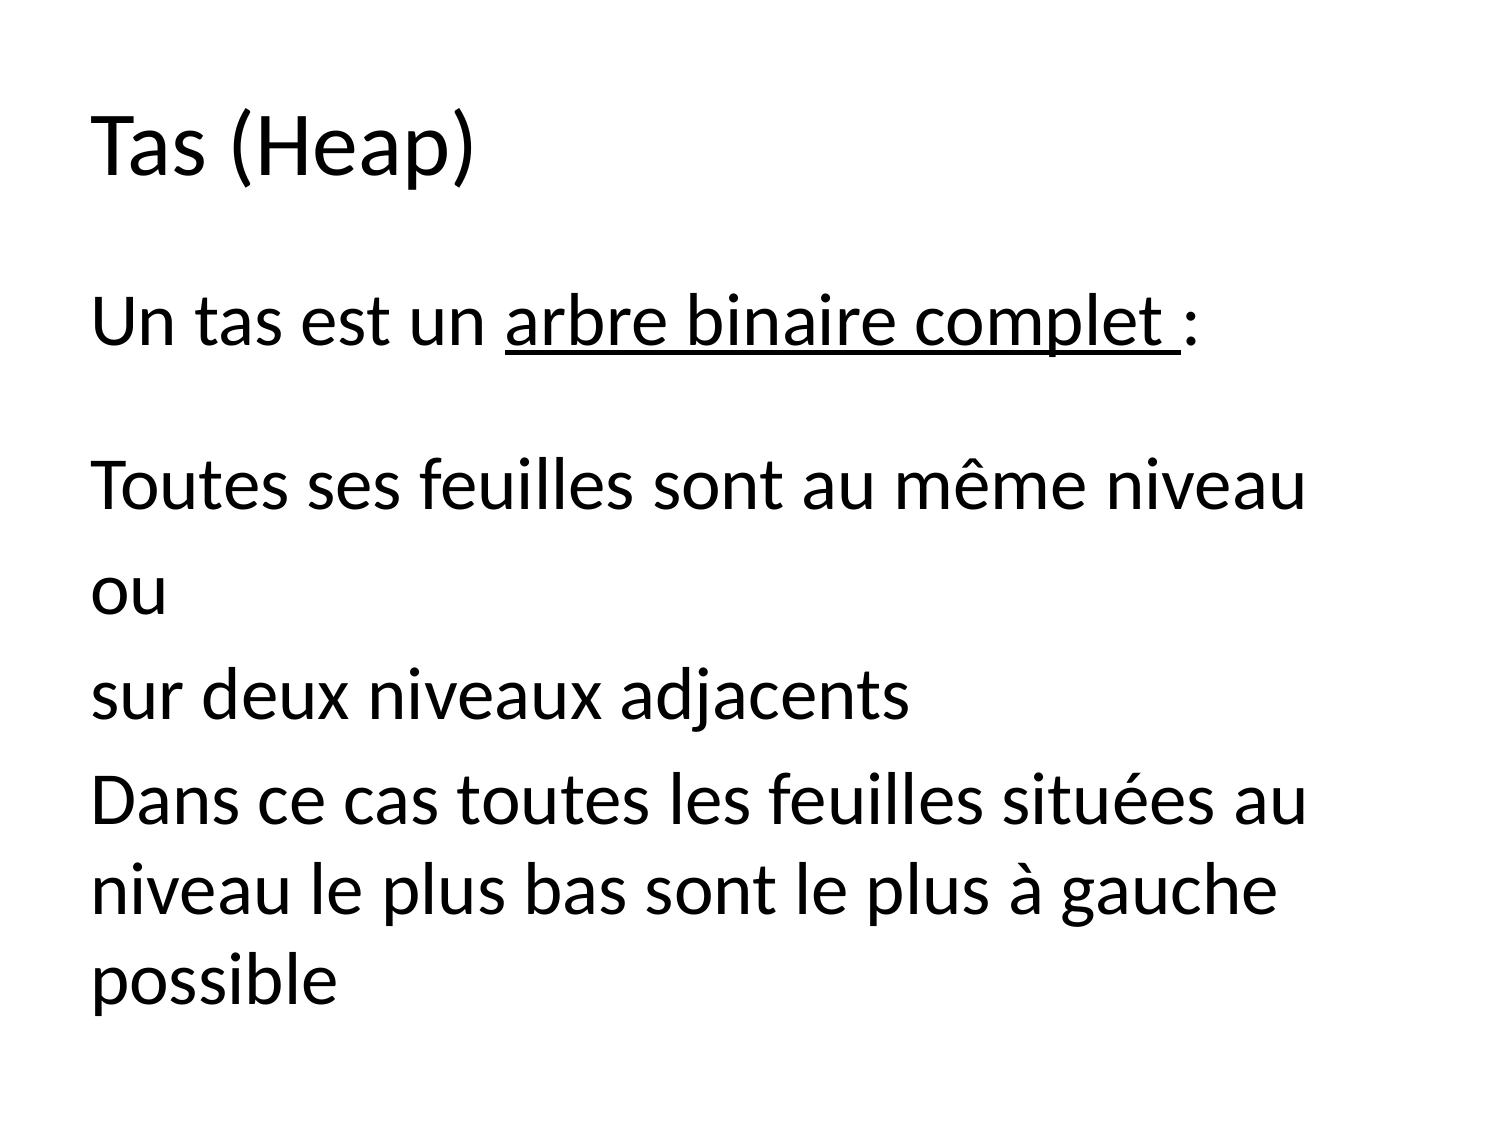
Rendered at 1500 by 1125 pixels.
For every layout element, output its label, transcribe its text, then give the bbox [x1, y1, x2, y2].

title Tas (Heap) [75, 45, 1425, 233]
list Un tas est un arbre binaire complet : [75, 262, 1425, 427]
text_box Toutes ses feuilles sont au même niveau ou sur deux niveaux adjacents Dans ce cas toutes les feuilles situées au niveau le plus bas sont le plus à gauche possible [75, 427, 1431, 1035]
